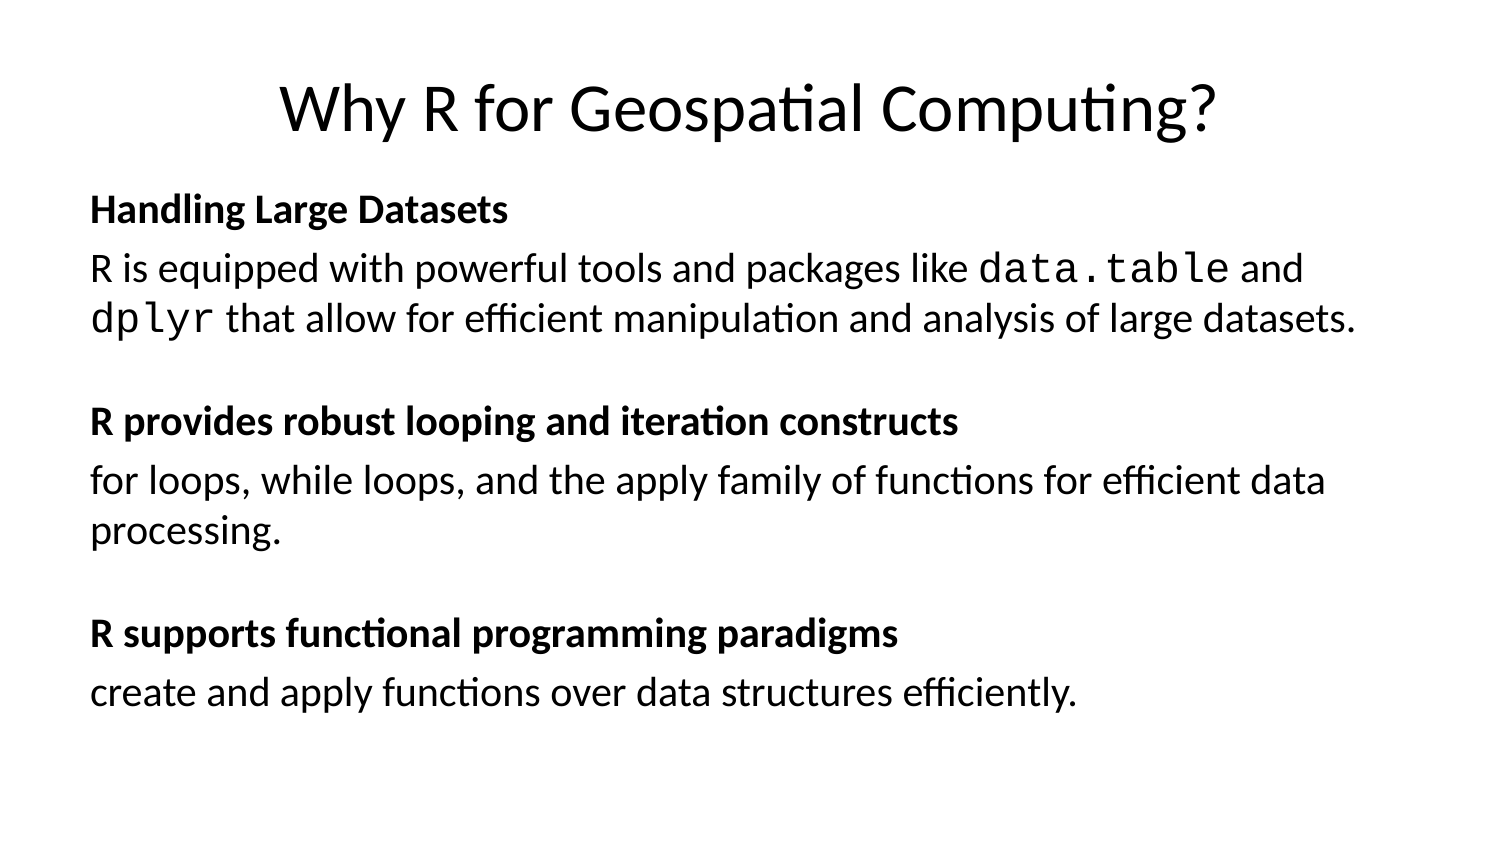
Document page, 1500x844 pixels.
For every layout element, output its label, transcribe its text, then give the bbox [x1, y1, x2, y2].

list Handling Large Datasets R is equipped with powerful tools and packages like data.table and dplyr that allow for efficient manipulation and analysis of large datasets. R provides robust looping and iteration constructs for loops, while loops, and the apply family of functions for efficient data processing. R supports functional programming paradigms create and apply functions over data structures efficiently. [75, 174, 1425, 732]
title Why R for Geospatial Computing? [75, 33, 1425, 174]
